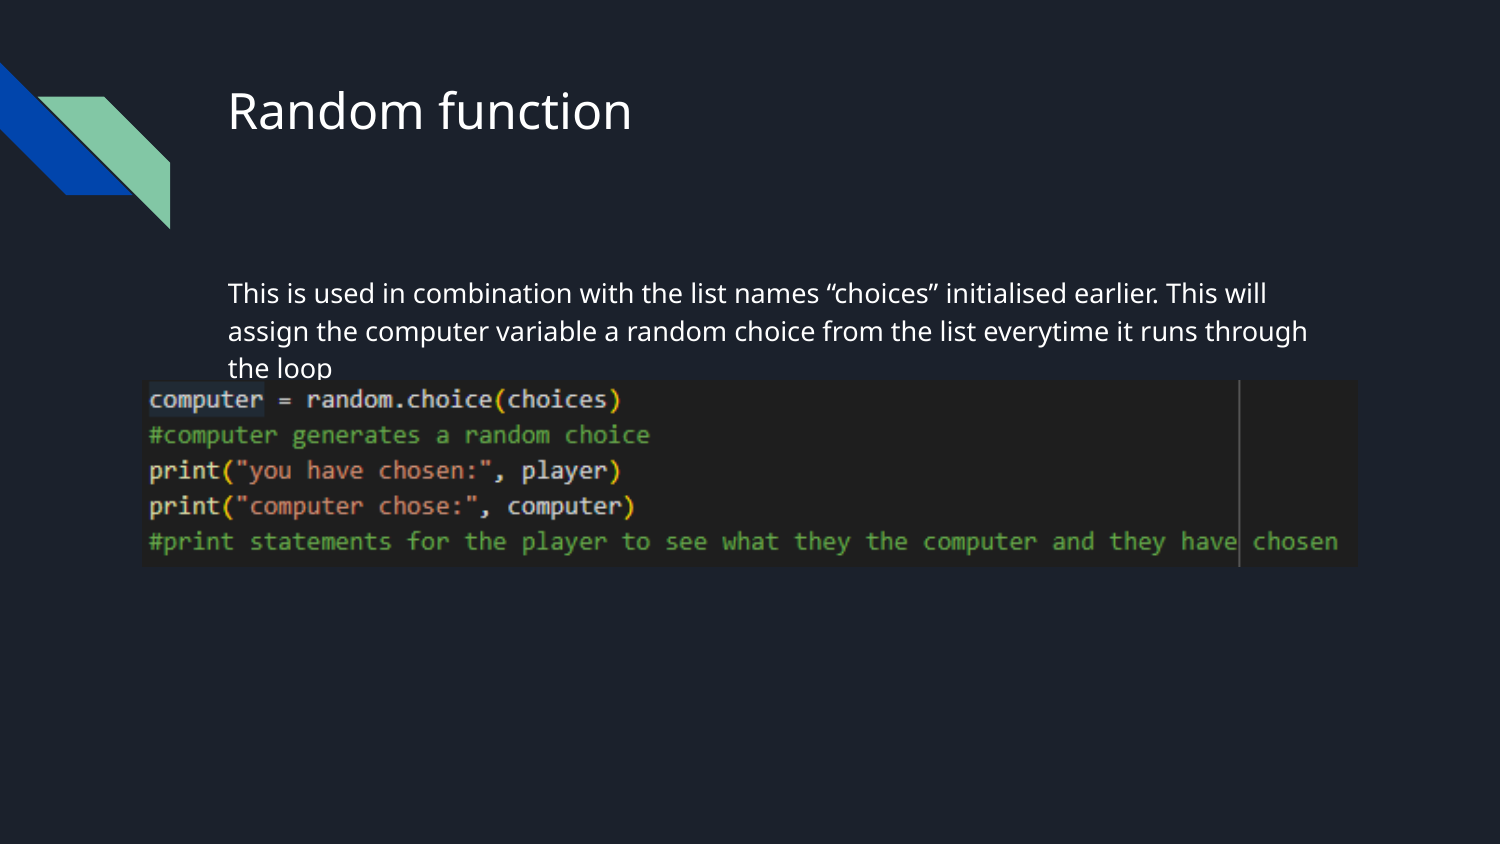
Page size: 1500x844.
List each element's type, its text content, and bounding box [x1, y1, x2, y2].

picture [141, 380, 1359, 568]
list This is used in combination with the list names “choices” initialised earlier. This will assign the computer variable a random choice from the list everytime it runs through the loop [212, 257, 1368, 735]
title Random function [212, 64, 1368, 215]
